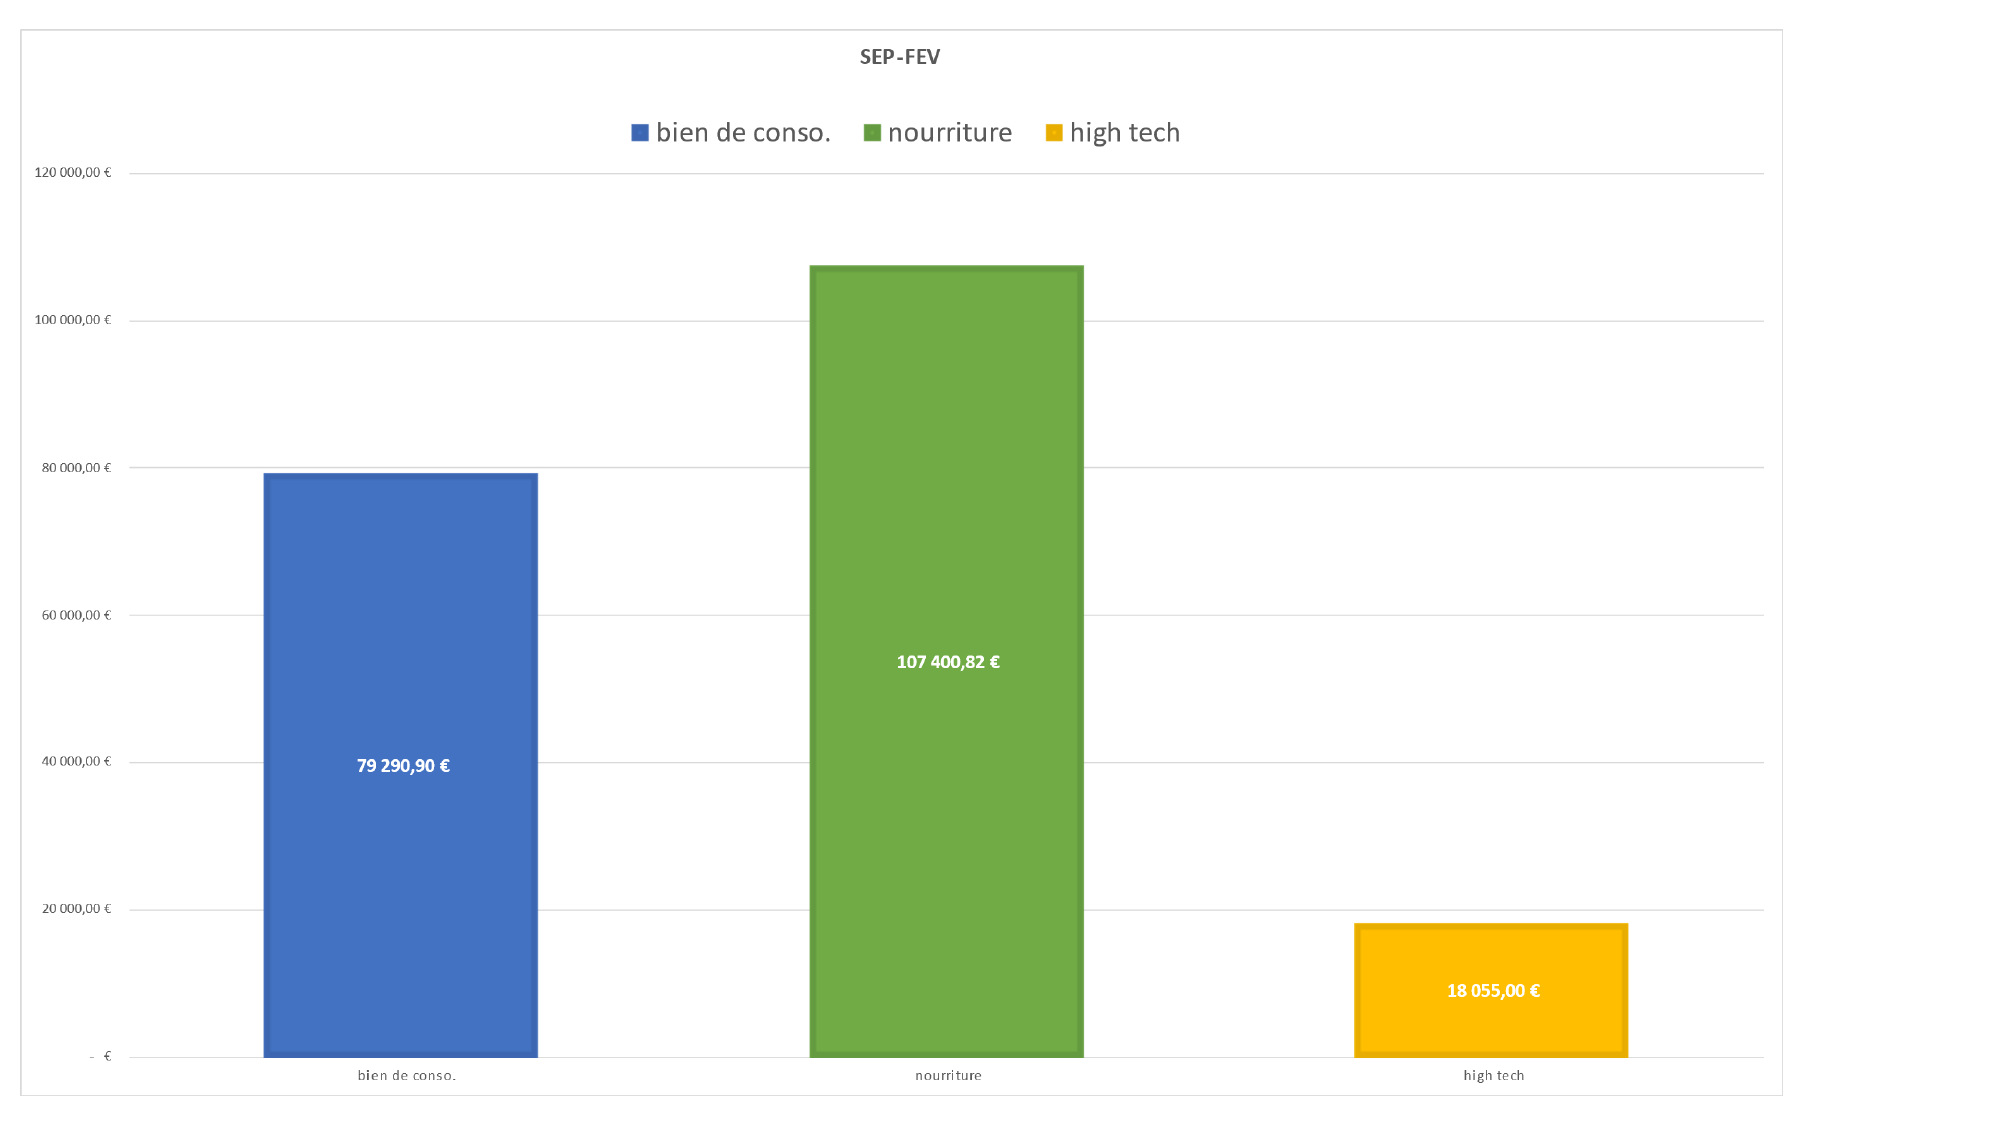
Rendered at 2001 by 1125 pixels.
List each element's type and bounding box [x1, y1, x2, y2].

picture [20, 29, 1783, 1096]
